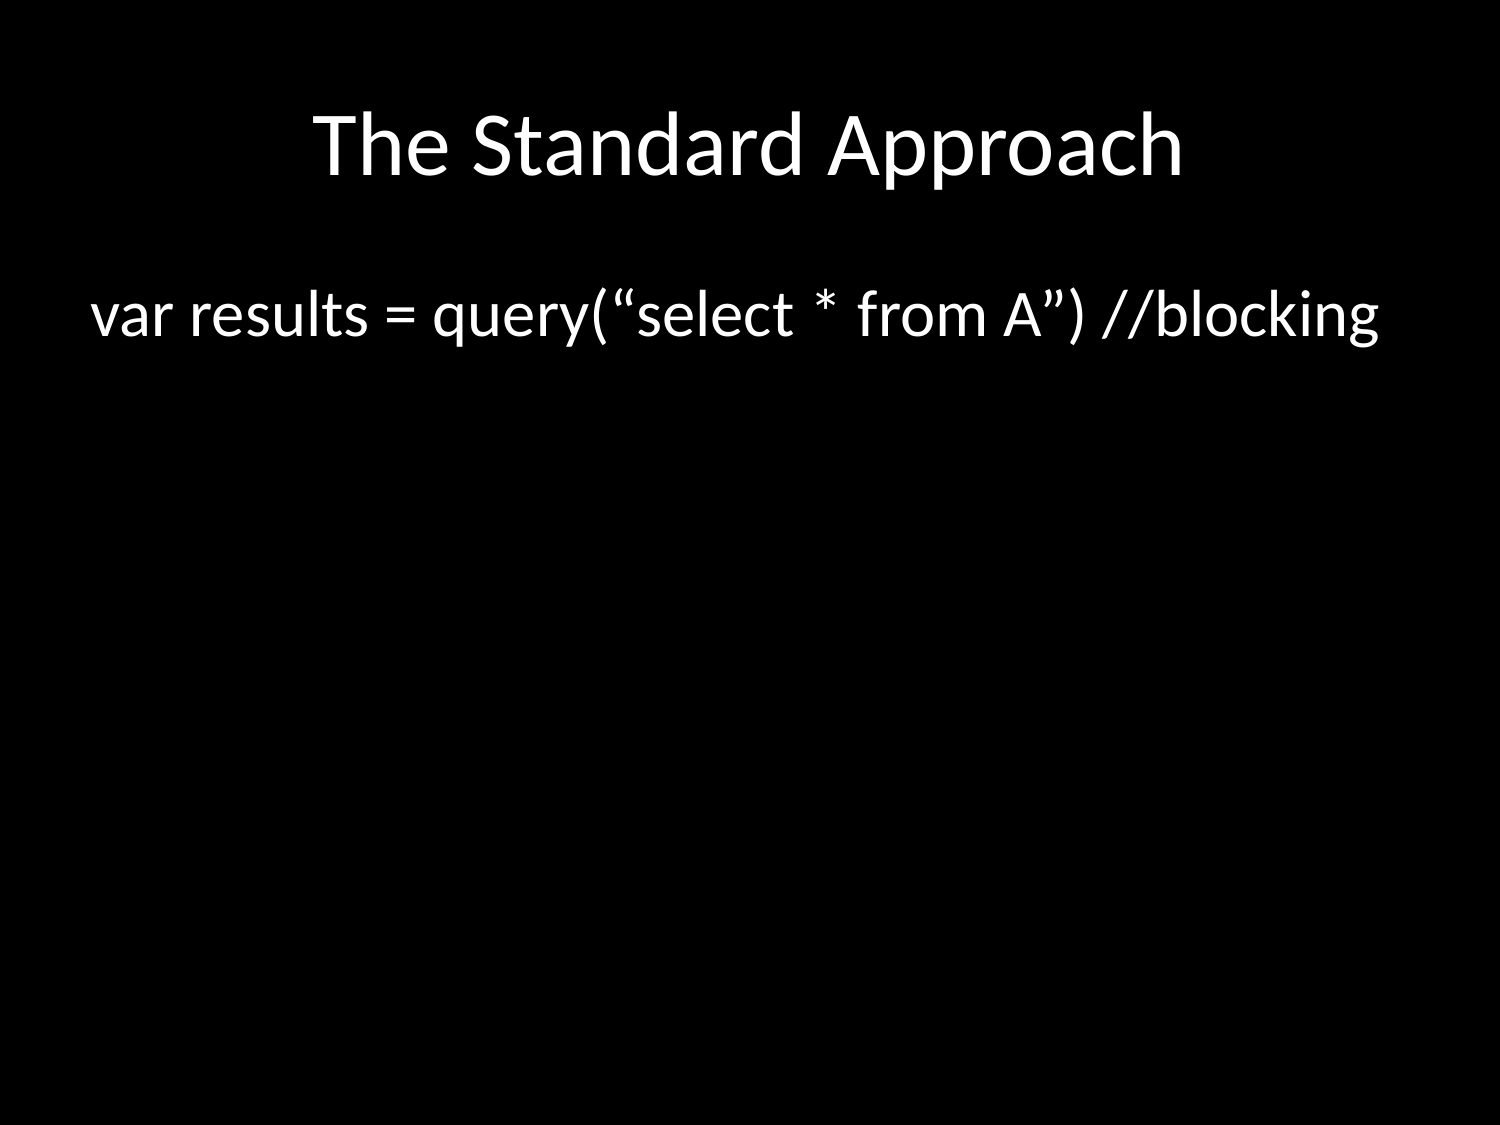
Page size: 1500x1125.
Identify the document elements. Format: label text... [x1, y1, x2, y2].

title The Standard Approach [75, 45, 1425, 233]
list var results = query(“select * from A”) //blocking [75, 262, 1425, 1005]
